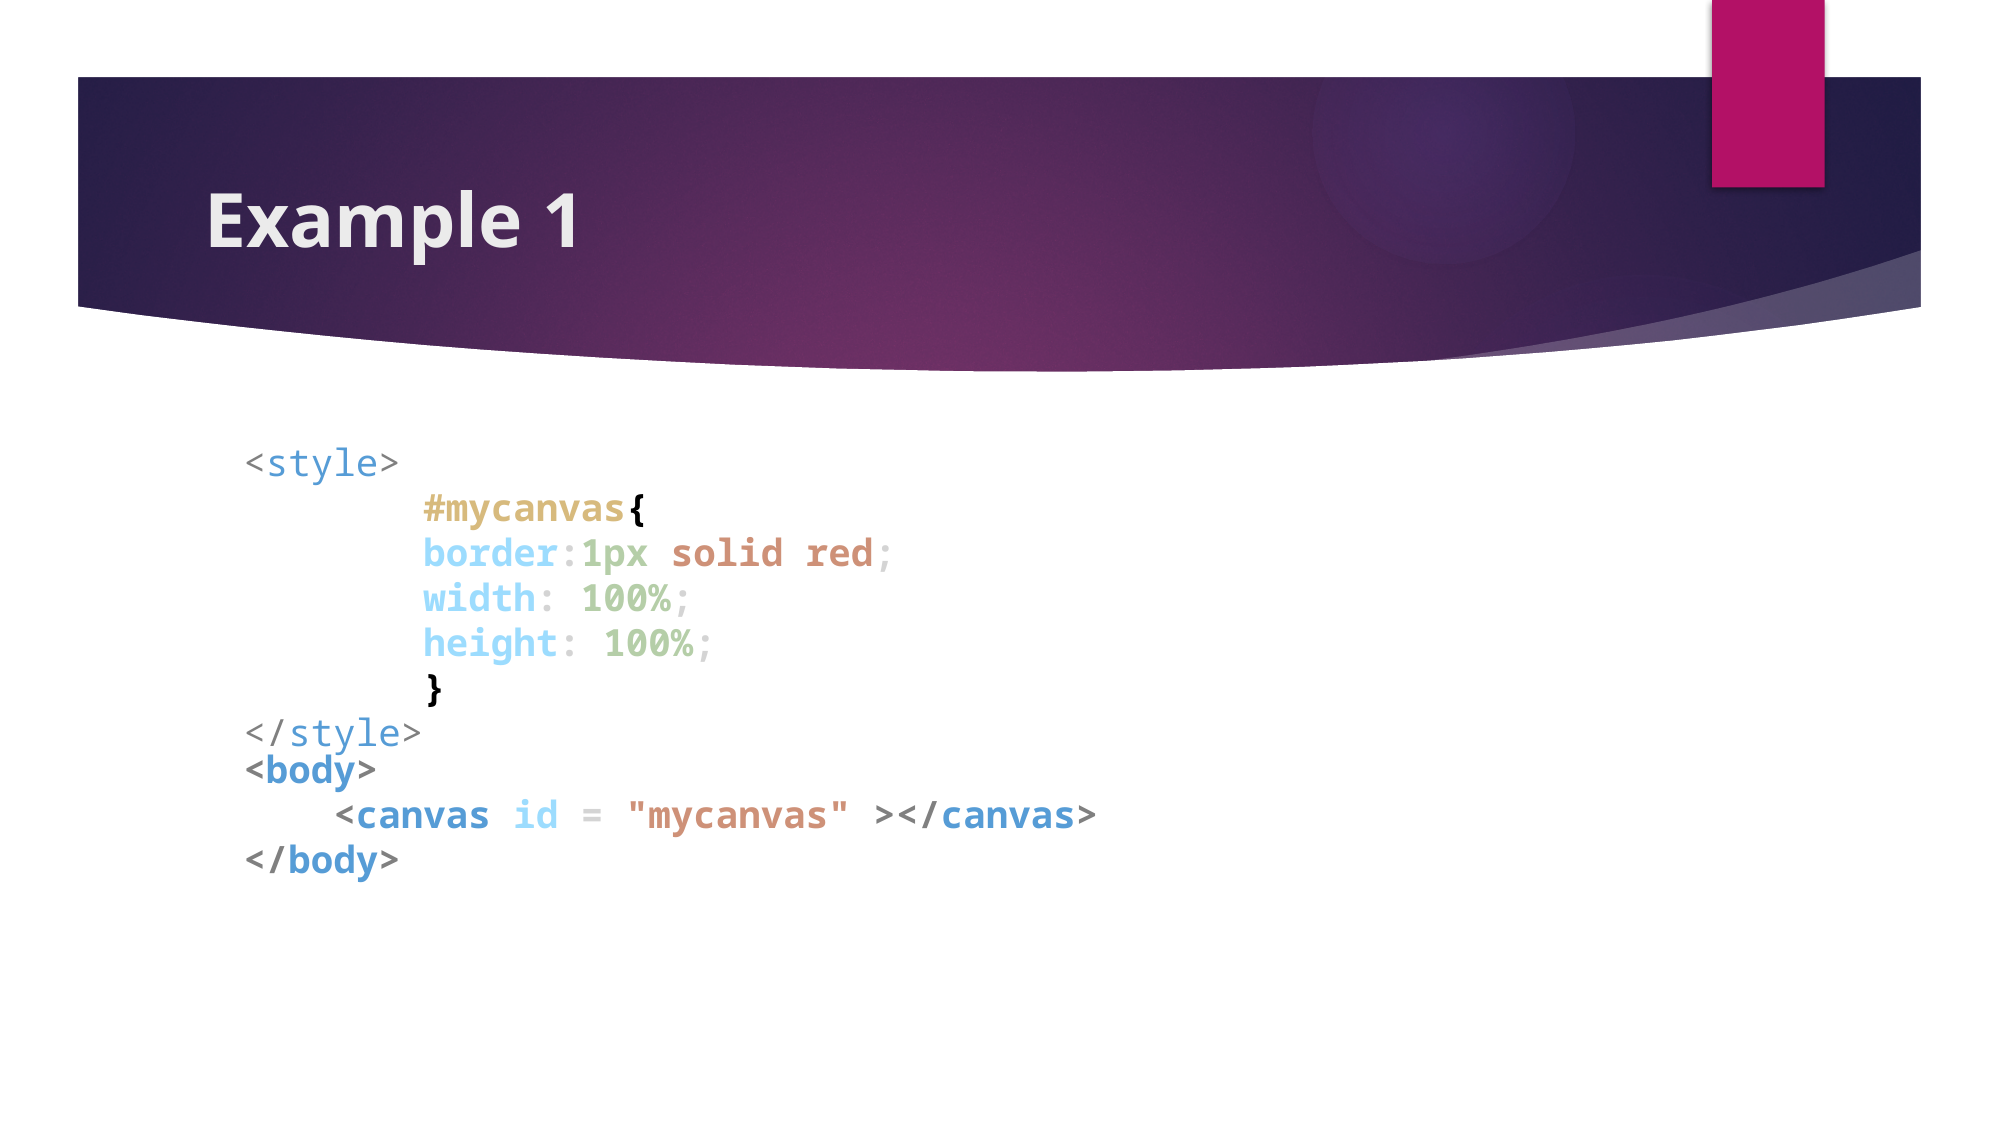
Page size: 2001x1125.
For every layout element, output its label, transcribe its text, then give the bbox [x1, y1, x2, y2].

text_box <body> <canvas id = "mycanvas" ></canvas> </body> [228, 738, 1308, 888]
text_box <style> #mycanvas{ border:1px solid red; width: 100%; height: 100%; } </style> [228, 431, 1399, 762]
title Example 1 [189, 159, 1627, 276]
